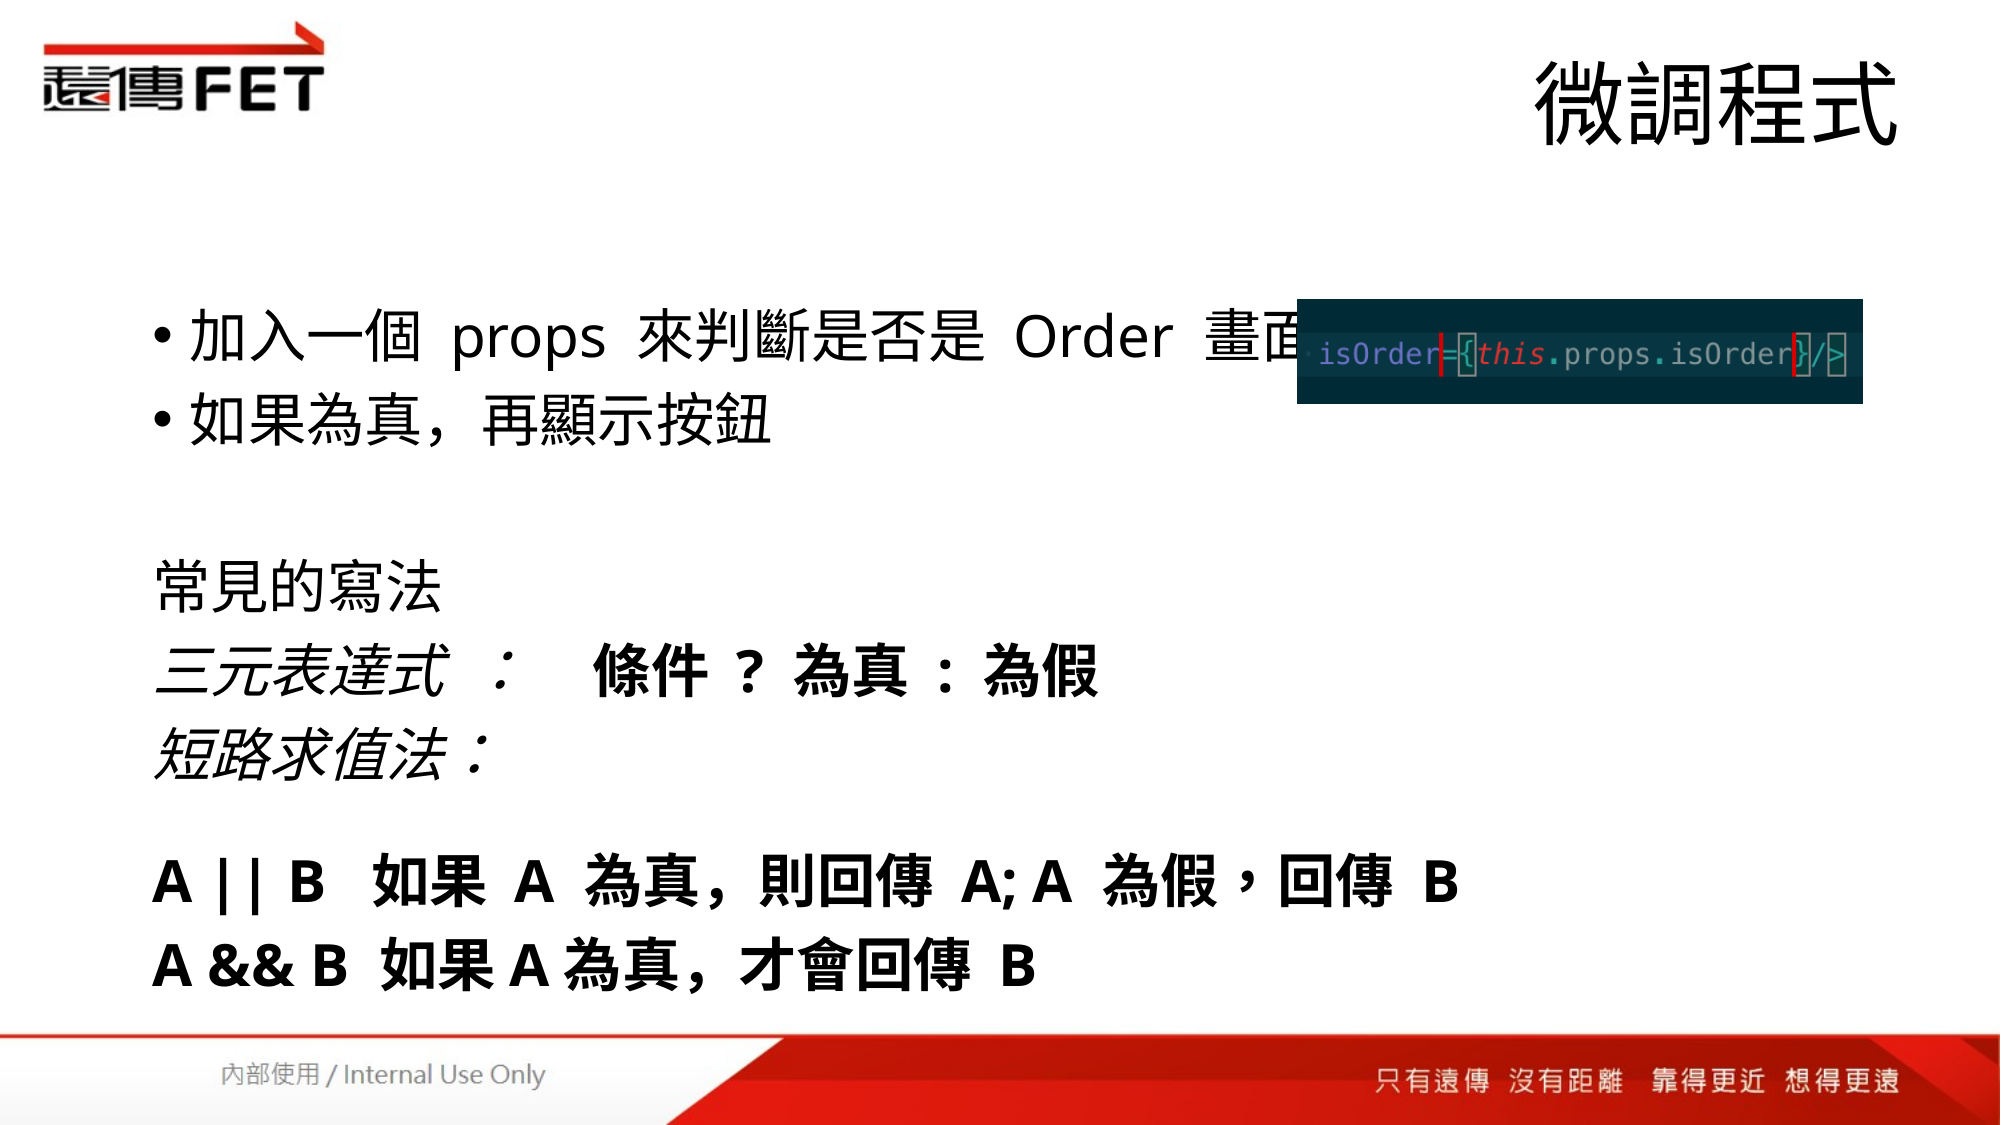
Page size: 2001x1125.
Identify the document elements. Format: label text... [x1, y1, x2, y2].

picture [0, 0, 2000, 1125]
title 微調程式 [190, 0, 1916, 218]
list 加入一個 props 來判斷是否是 Order 畫面 如果為真，再顯示按鈕 常見的寫法 三元表達式 ： 條件 ? 為真 : 為假 短路求值法： A || B 如果 A 為真，則回傳 A; A 為假，回傳 B A && B 如果A為真，才會回傳 B [137, 299, 1863, 1014]
